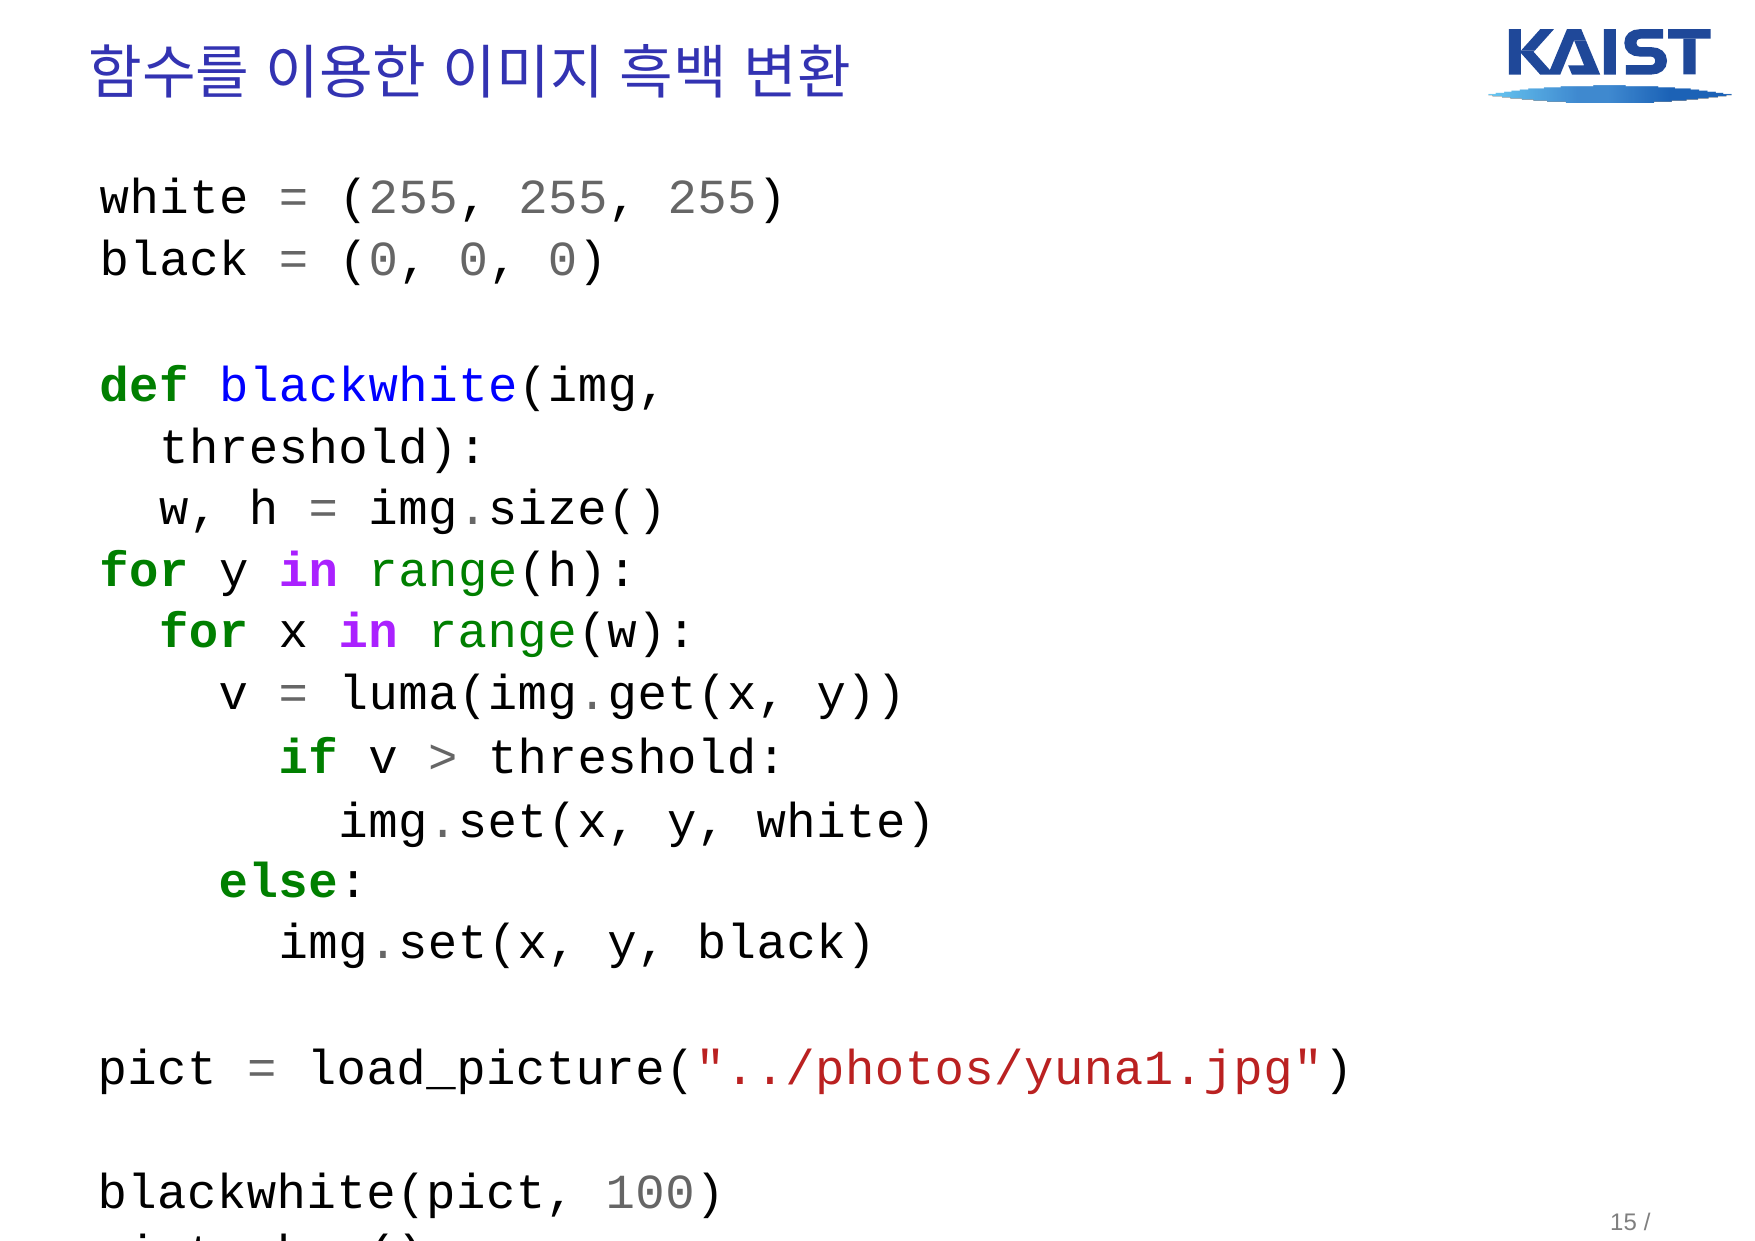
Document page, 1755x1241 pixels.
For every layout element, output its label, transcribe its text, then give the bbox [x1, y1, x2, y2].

text_box white = (255, 255, 255) black = (0, 0, 0) def blackwhite(img, threshold): w, h = img.size() for y in range(h): for x in range(w): v = luma(img.get(x, y)) if v > threshold: img.set(x, y, white) else: img.set(x, y, black) pict = load_picture("../photos/yuna1.jpg") blackwhite(pict, 100) pict.show() [97, 164, 1356, 1241]
text_box [1480, 84, 1739, 103]
text_box [1683, 39, 1696, 75]
text_box [1624, 29, 1668, 75]
title 함수를 이용한 이미지 흑백 변환 [86, 35, 1356, 243]
text_box [1508, 29, 1601, 75]
slide_number 15 / 17 [1605, 1205, 1682, 1241]
text_box [1668, 29, 1711, 39]
text_box [1603, 29, 1616, 75]
